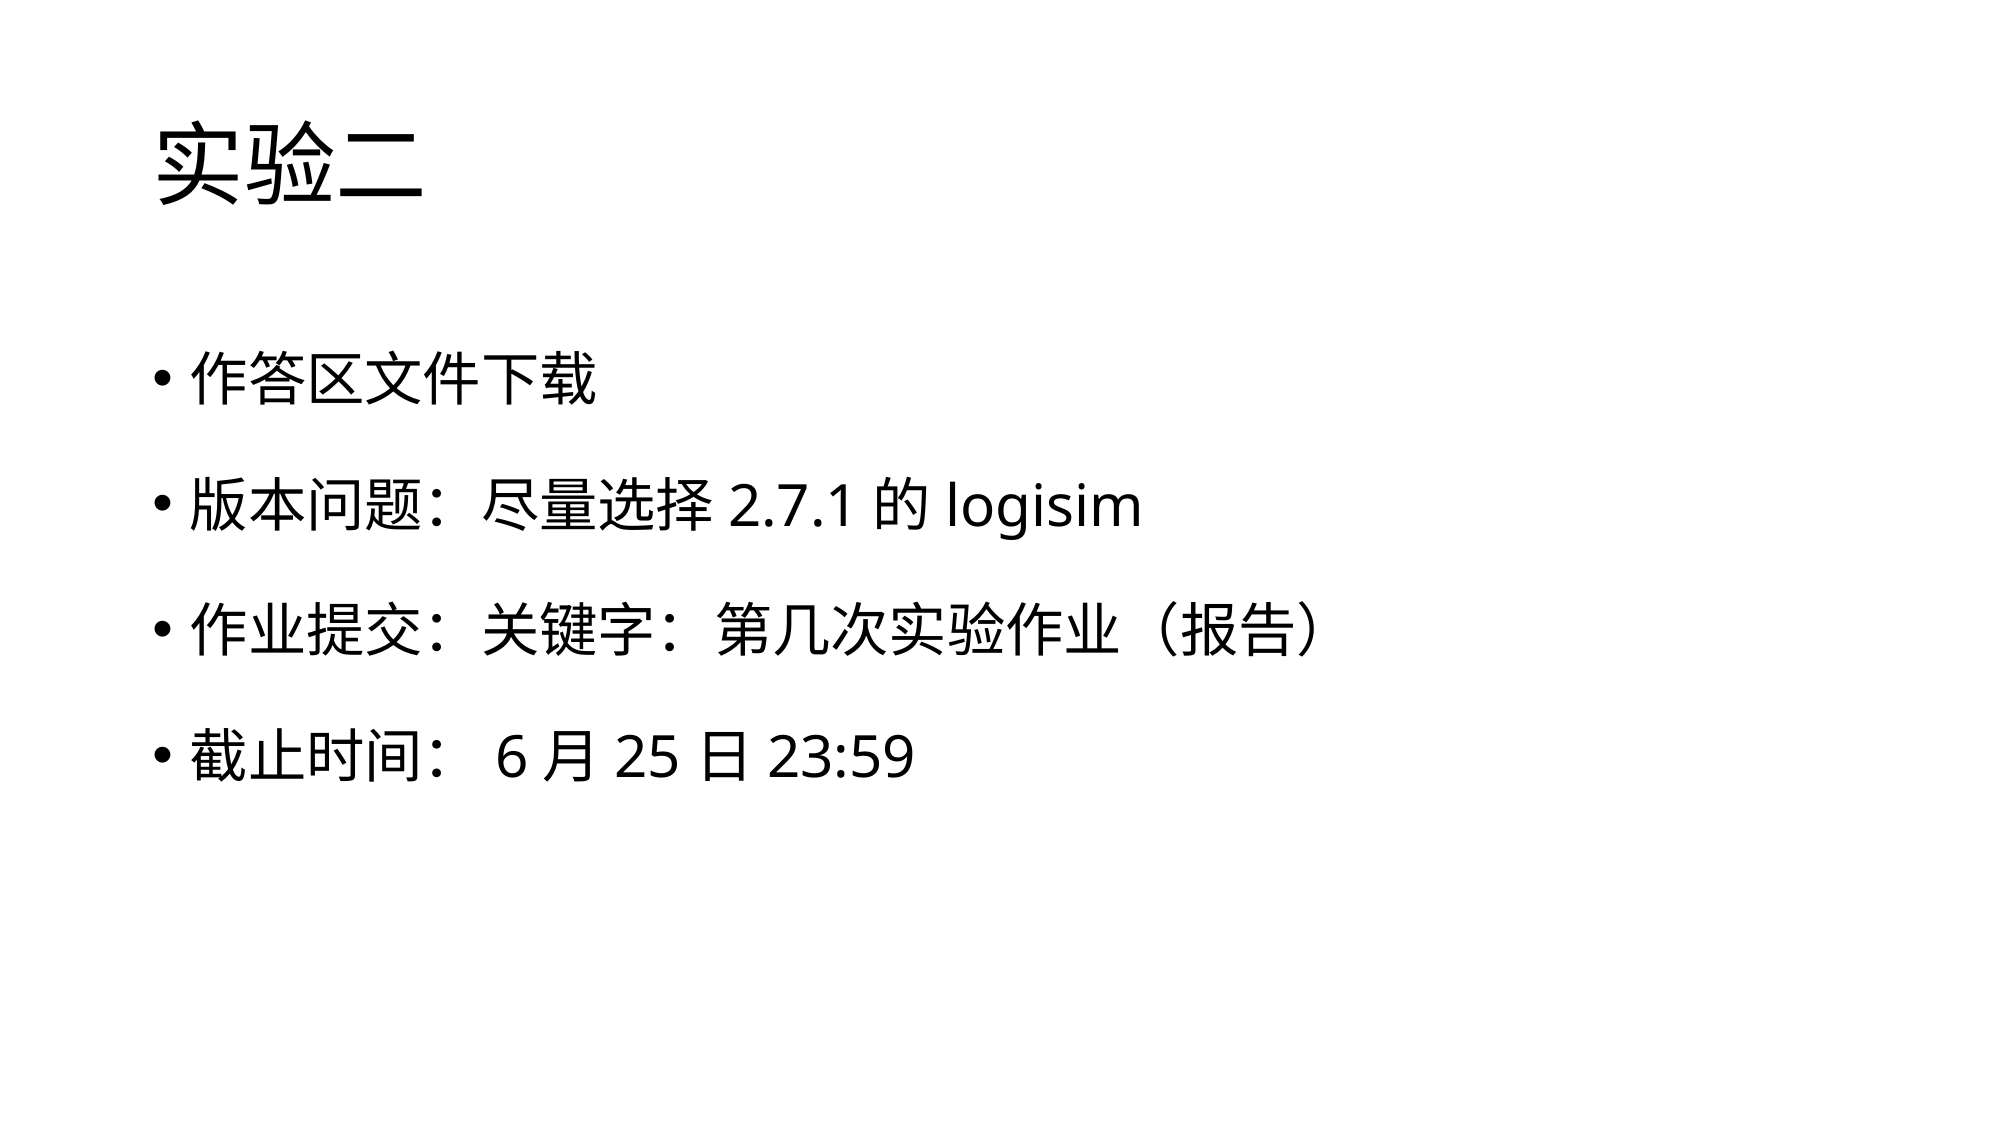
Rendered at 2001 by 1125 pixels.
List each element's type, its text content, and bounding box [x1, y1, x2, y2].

list 作答区文件下载 版本问题：尽量选择2.7.1的logisim 作业提交：关键字：第几次实验作业（报告） 截止时间：6月25日23:59 [137, 299, 1863, 1014]
title 实验二 [137, 59, 1863, 278]
